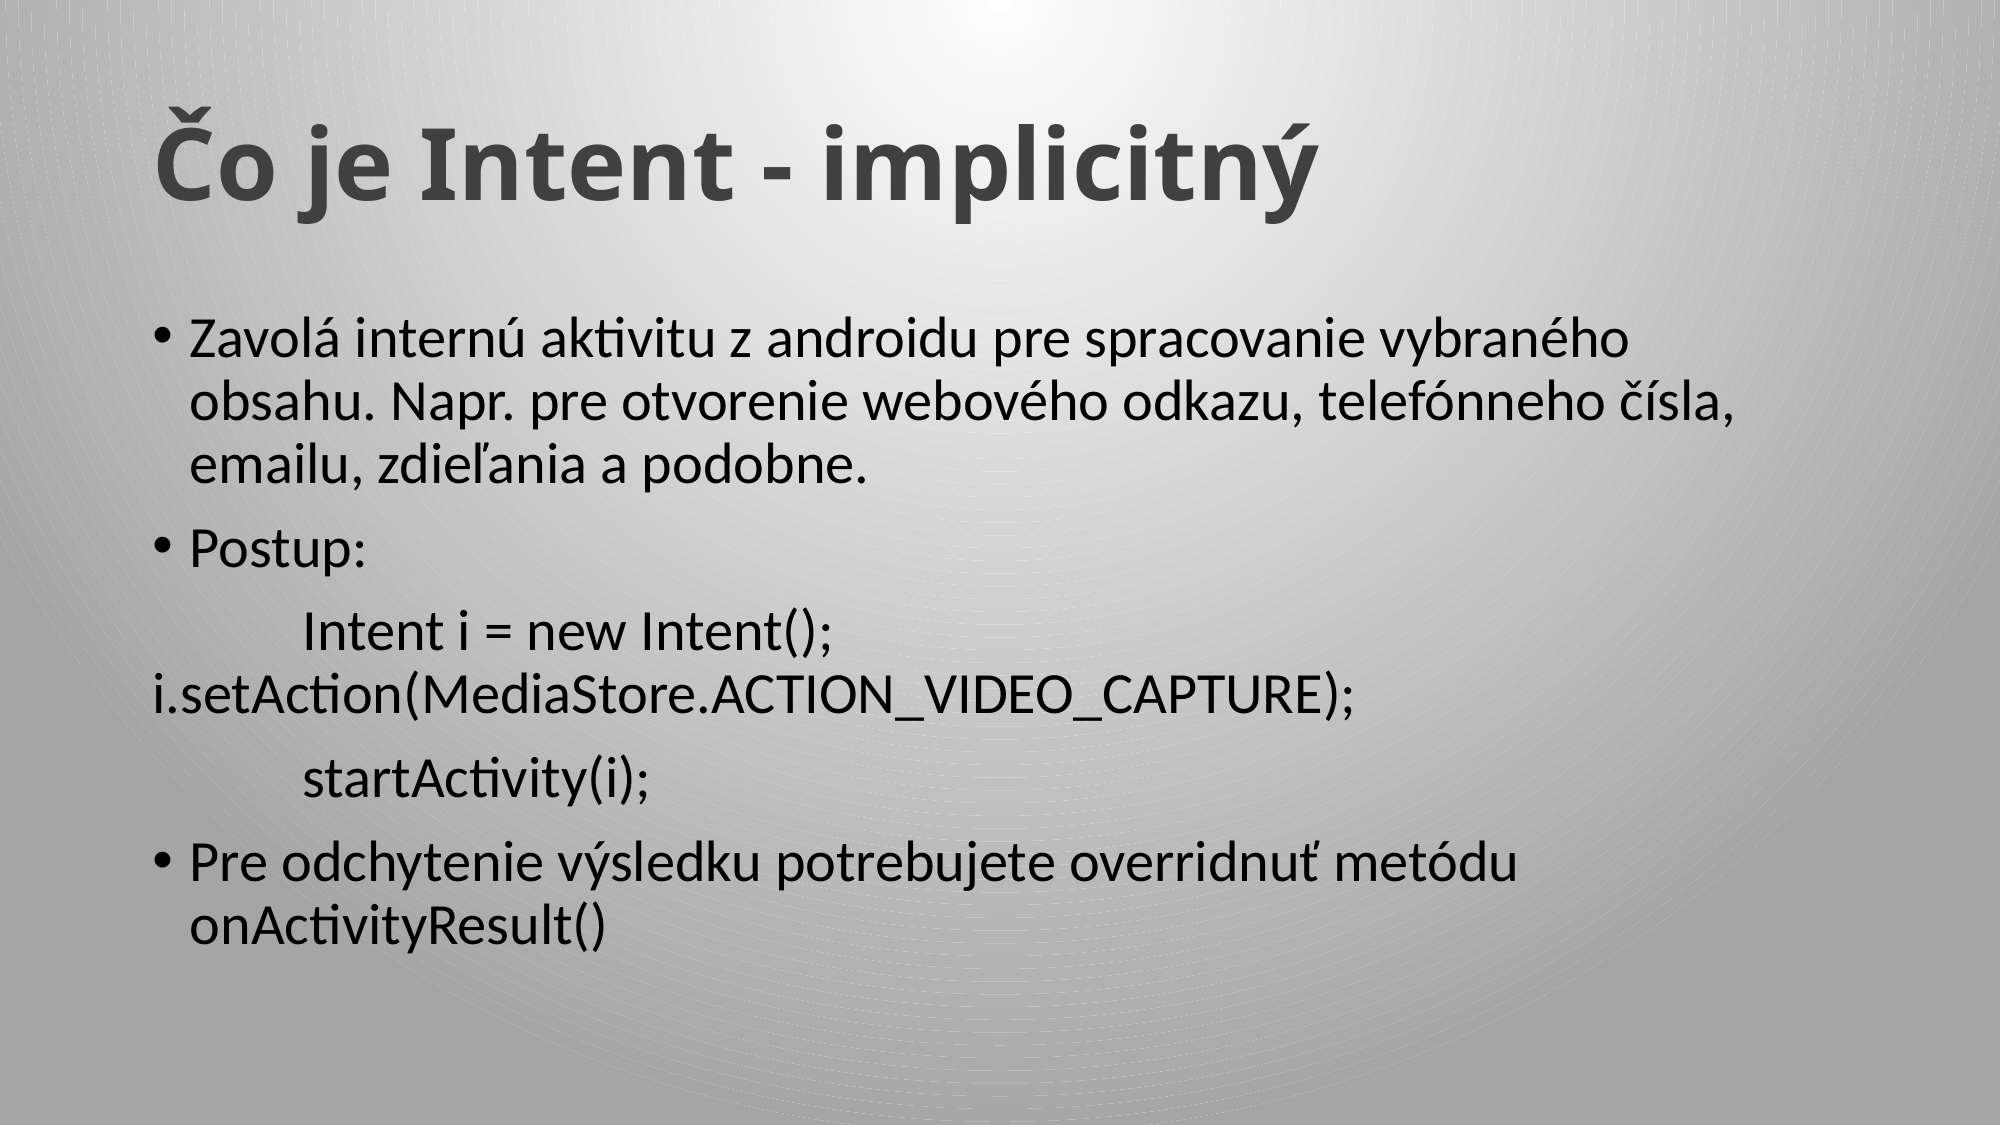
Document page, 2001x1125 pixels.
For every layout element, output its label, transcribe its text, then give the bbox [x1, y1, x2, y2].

list Zavolá internú aktivitu z androidu pre spracovanie vybraného obsahu. Napr. pre otvorenie webového odkazu, telefónneho čísla, emailu, zdieľania a podobne. Postup: Intent i = new Intent(); i.setAction(MediaStore.ACTION_VIDEO_CAPTURE); startActivity(i); Pre odchytenie výsledku potrebujete overridnuť metódu onActivityResult() [137, 299, 1759, 1014]
title Čo je Intent - implicitný [137, 59, 1863, 278]
